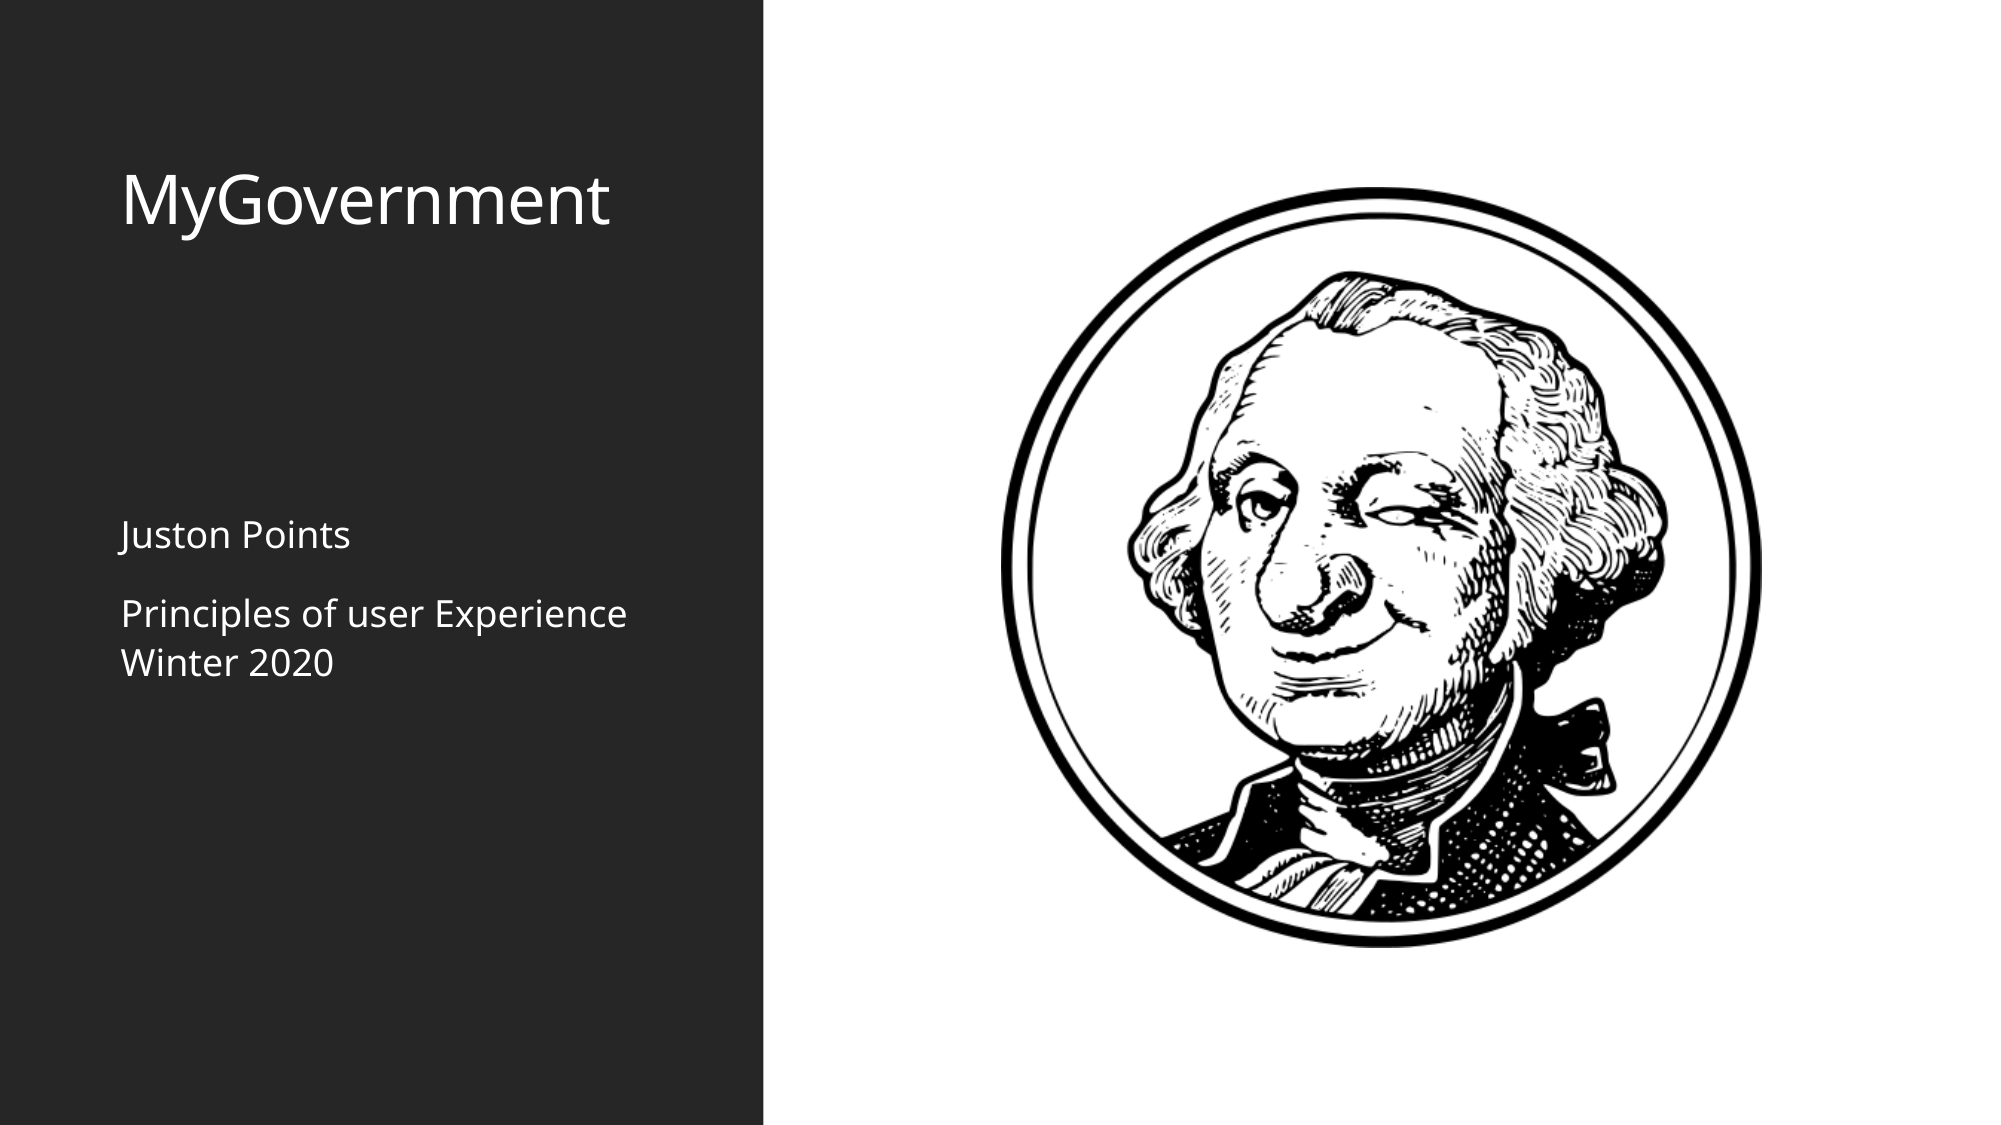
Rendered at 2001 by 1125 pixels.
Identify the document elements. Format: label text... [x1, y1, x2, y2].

list Juston Points Principles of user Experience Winter 2020 [105, 499, 683, 1002]
title MyGovernment [105, 128, 683, 248]
picture [1000, 186, 1763, 949]
